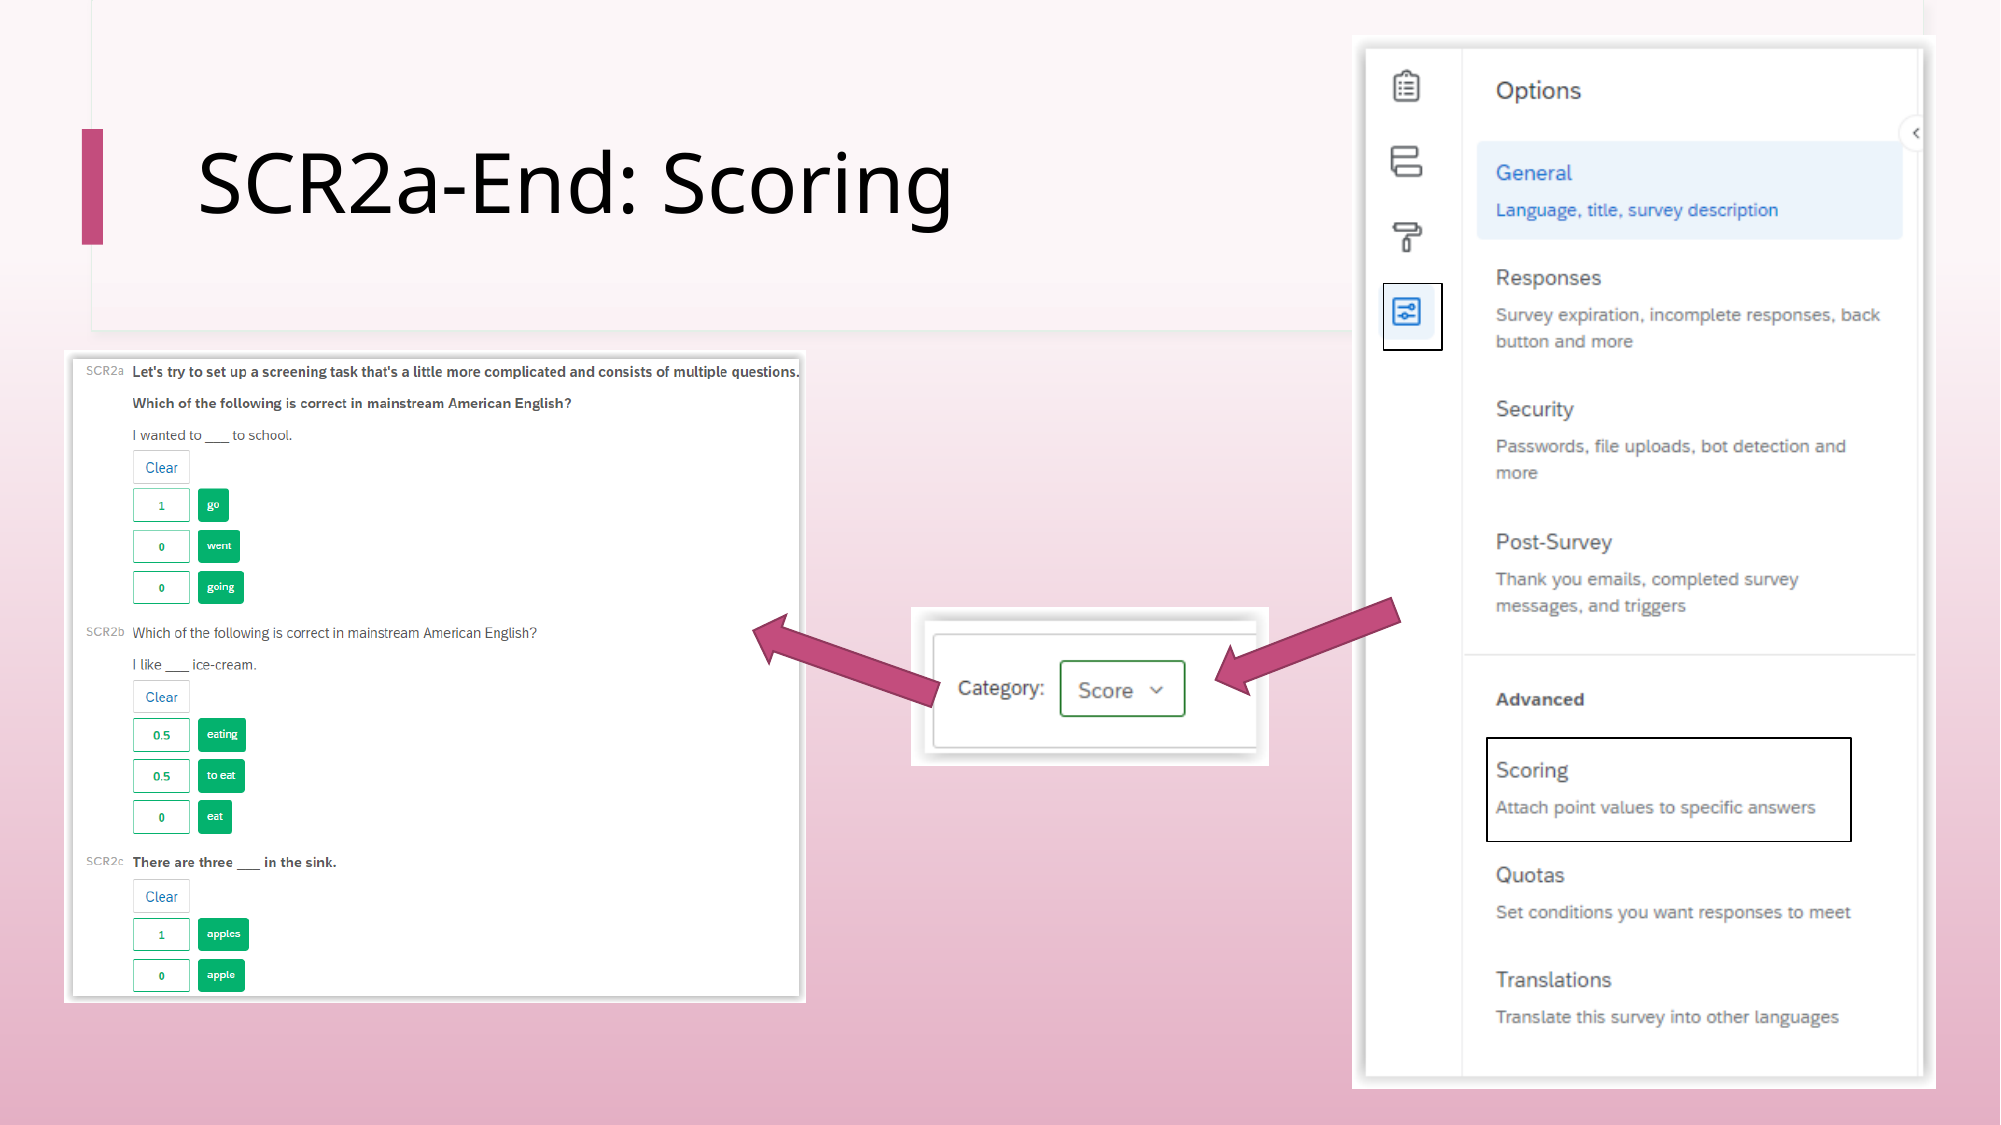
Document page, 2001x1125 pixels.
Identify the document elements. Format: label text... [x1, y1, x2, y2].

text_box [1269, 612, 1352, 674]
picture [64, 349, 806, 1003]
picture [911, 607, 1269, 766]
title SCR2a-End: Scoring [183, 90, 1352, 284]
text_box [806, 634, 911, 701]
picture [1352, 35, 1936, 1090]
